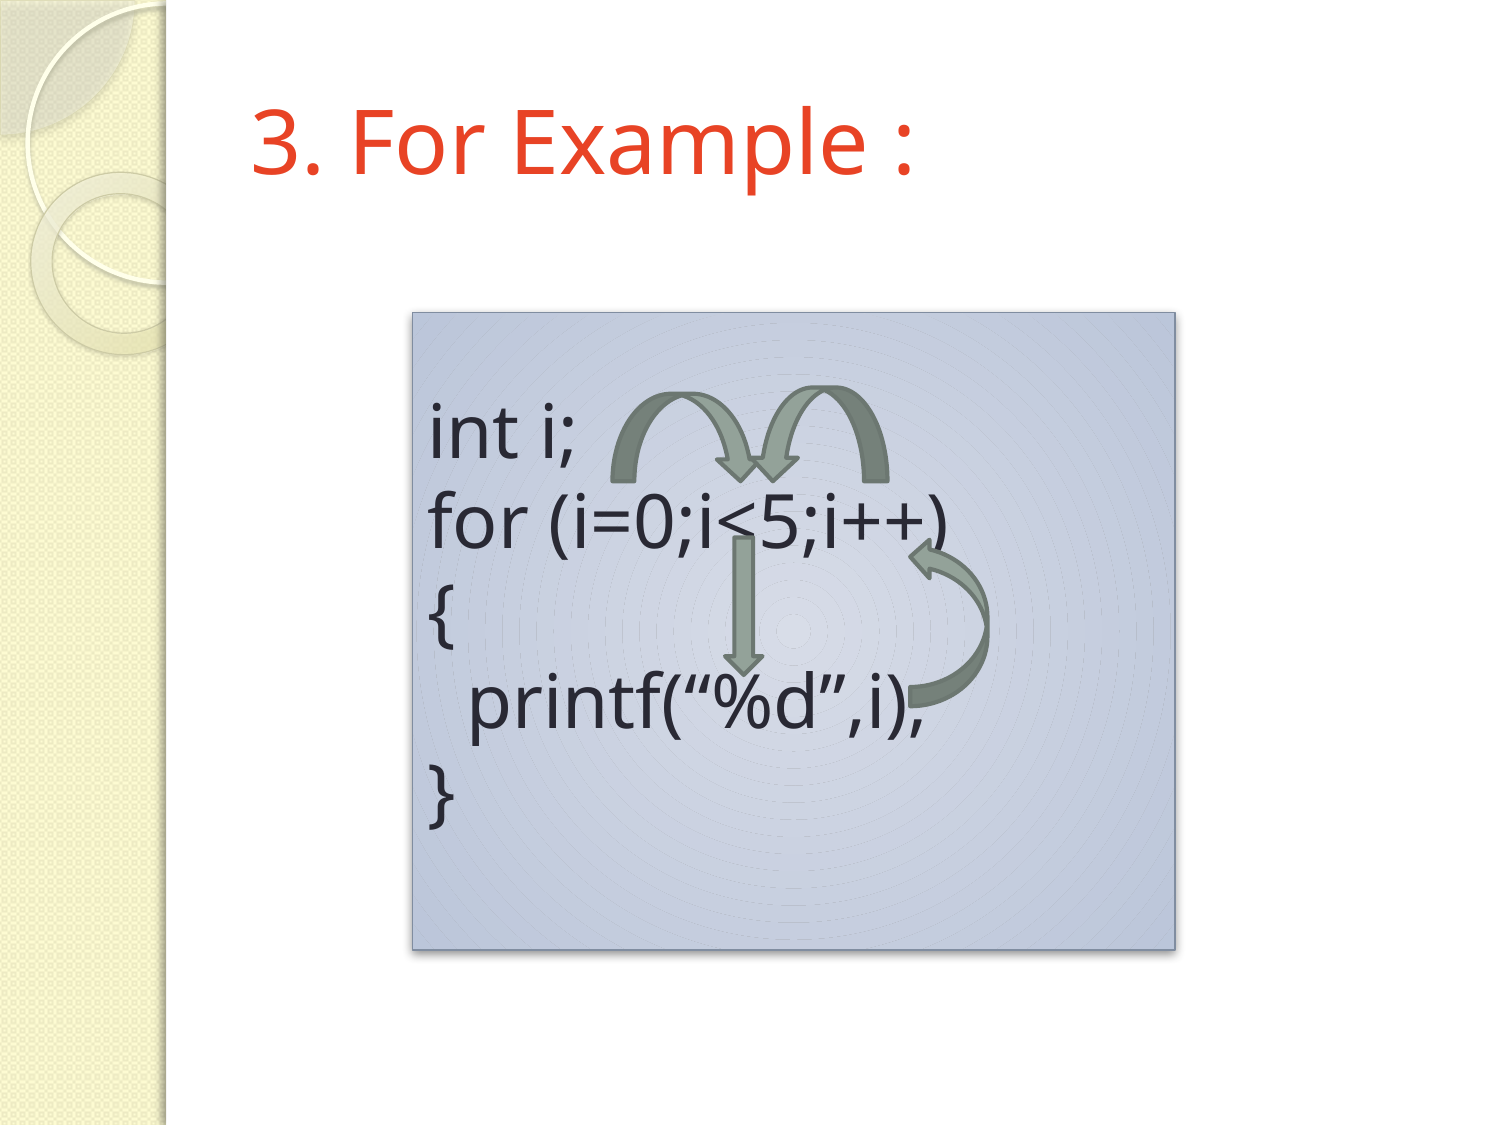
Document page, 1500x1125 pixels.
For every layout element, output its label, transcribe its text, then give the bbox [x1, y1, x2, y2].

text_box [723, 535, 765, 678]
text_box [749, 385, 890, 484]
text_box int i; for (i=0;i<5;i++) { printf(“%d”,i); } [412, 312, 1176, 951]
text_box [908, 537, 990, 709]
text_box [610, 391, 756, 484]
title 3. For Example : [235, 45, 1466, 233]
